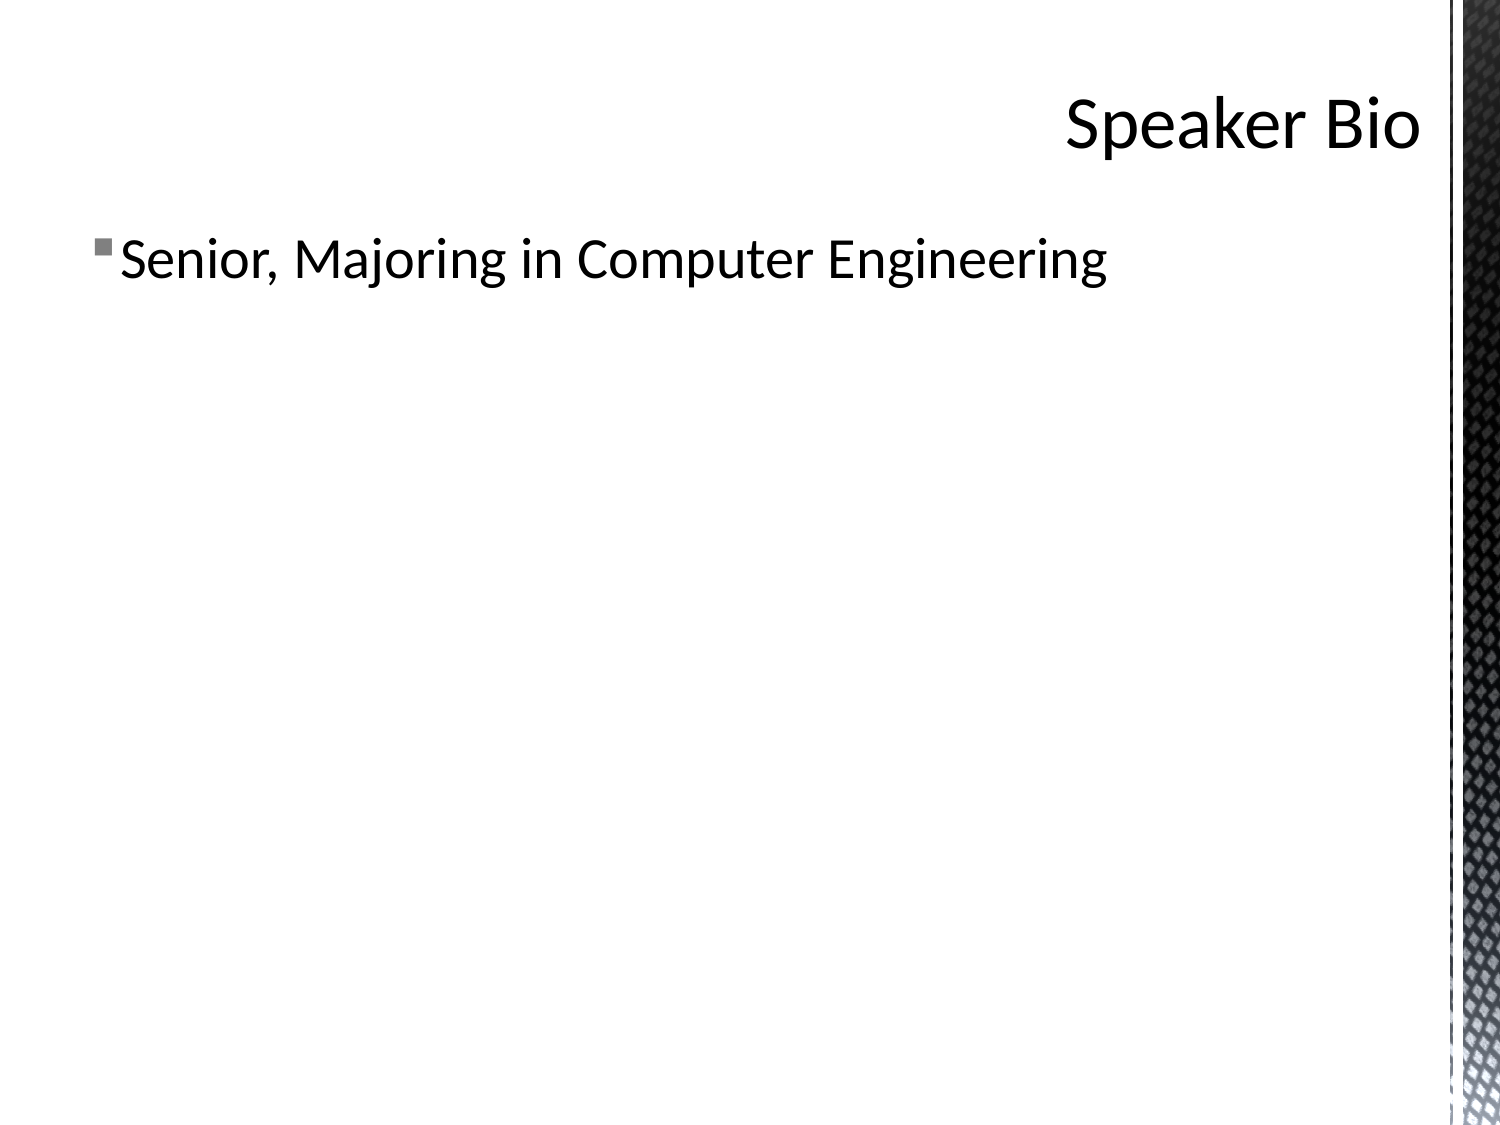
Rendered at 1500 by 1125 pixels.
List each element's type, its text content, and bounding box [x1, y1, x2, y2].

picture [1447, 0, 1500, 1125]
list Senior, Majoring in Computer Engineering [75, 212, 1425, 1013]
title Speaker Bio [37, 75, 1438, 163]
